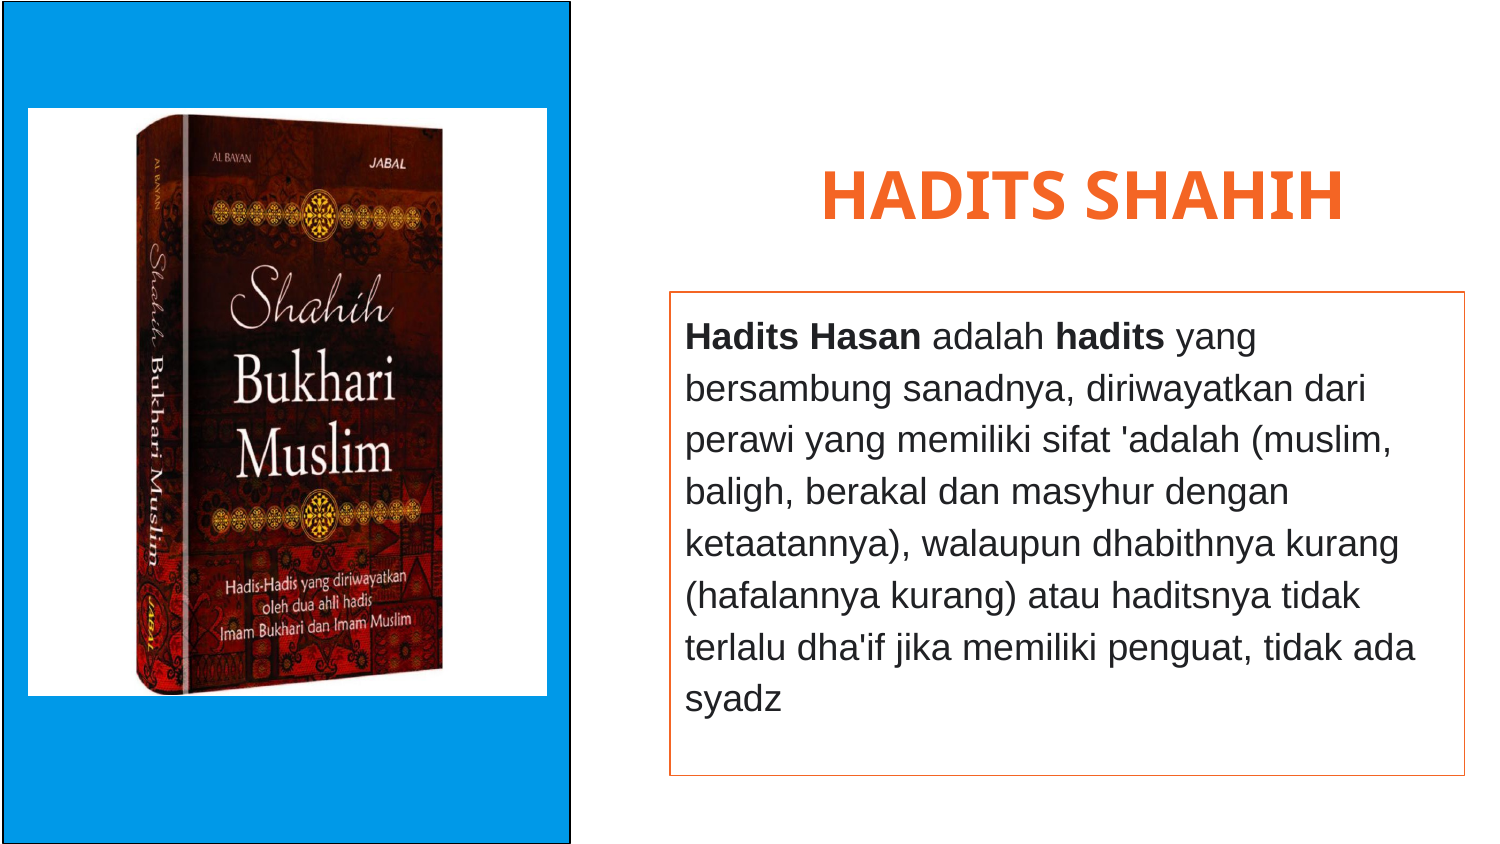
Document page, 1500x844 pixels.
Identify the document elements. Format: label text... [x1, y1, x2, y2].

picture [29, 109, 546, 695]
text_box HADITS SHAHIH [677, 126, 1490, 249]
list Hadits Hasan adalah hadits yang bersambung sanadnya, diriwayatkan dari perawi yang memiliki sifat 'adalah (muslim, baligh, berakal dan masyhur dengan ketaatannya), walaupun dhabithnya kurang (hafalannya kurang) atau haditsnya tidak terlalu dha'if jika memiliki penguat, tidak ada syadz [669, 292, 1465, 776]
text_box [3, 1, 570, 844]
